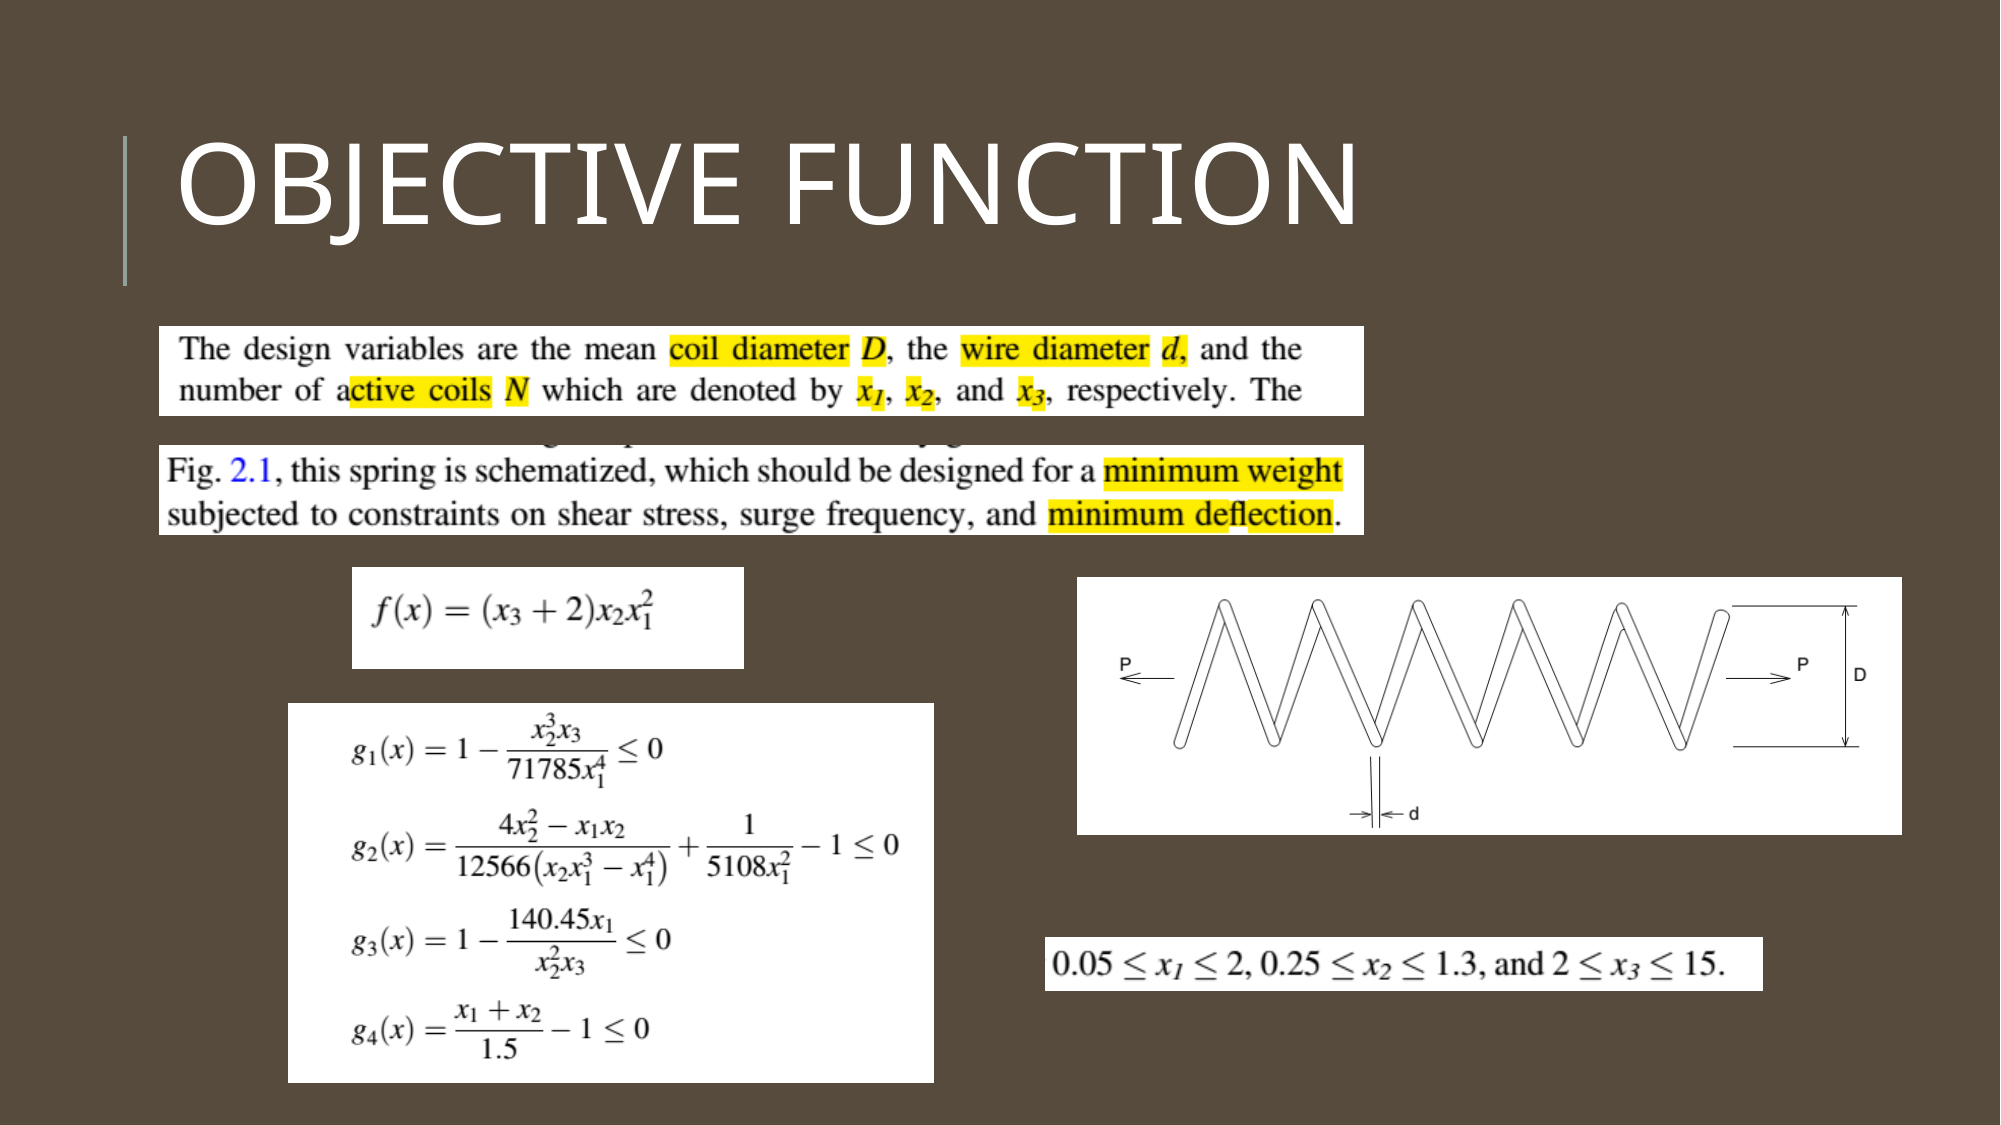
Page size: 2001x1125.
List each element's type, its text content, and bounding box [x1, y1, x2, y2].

picture [352, 567, 744, 670]
picture [158, 445, 1365, 535]
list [288, 702, 934, 1083]
picture [158, 325, 1365, 416]
picture [1077, 577, 1902, 835]
title objective function [159, 68, 1754, 315]
picture [1045, 937, 1763, 991]
